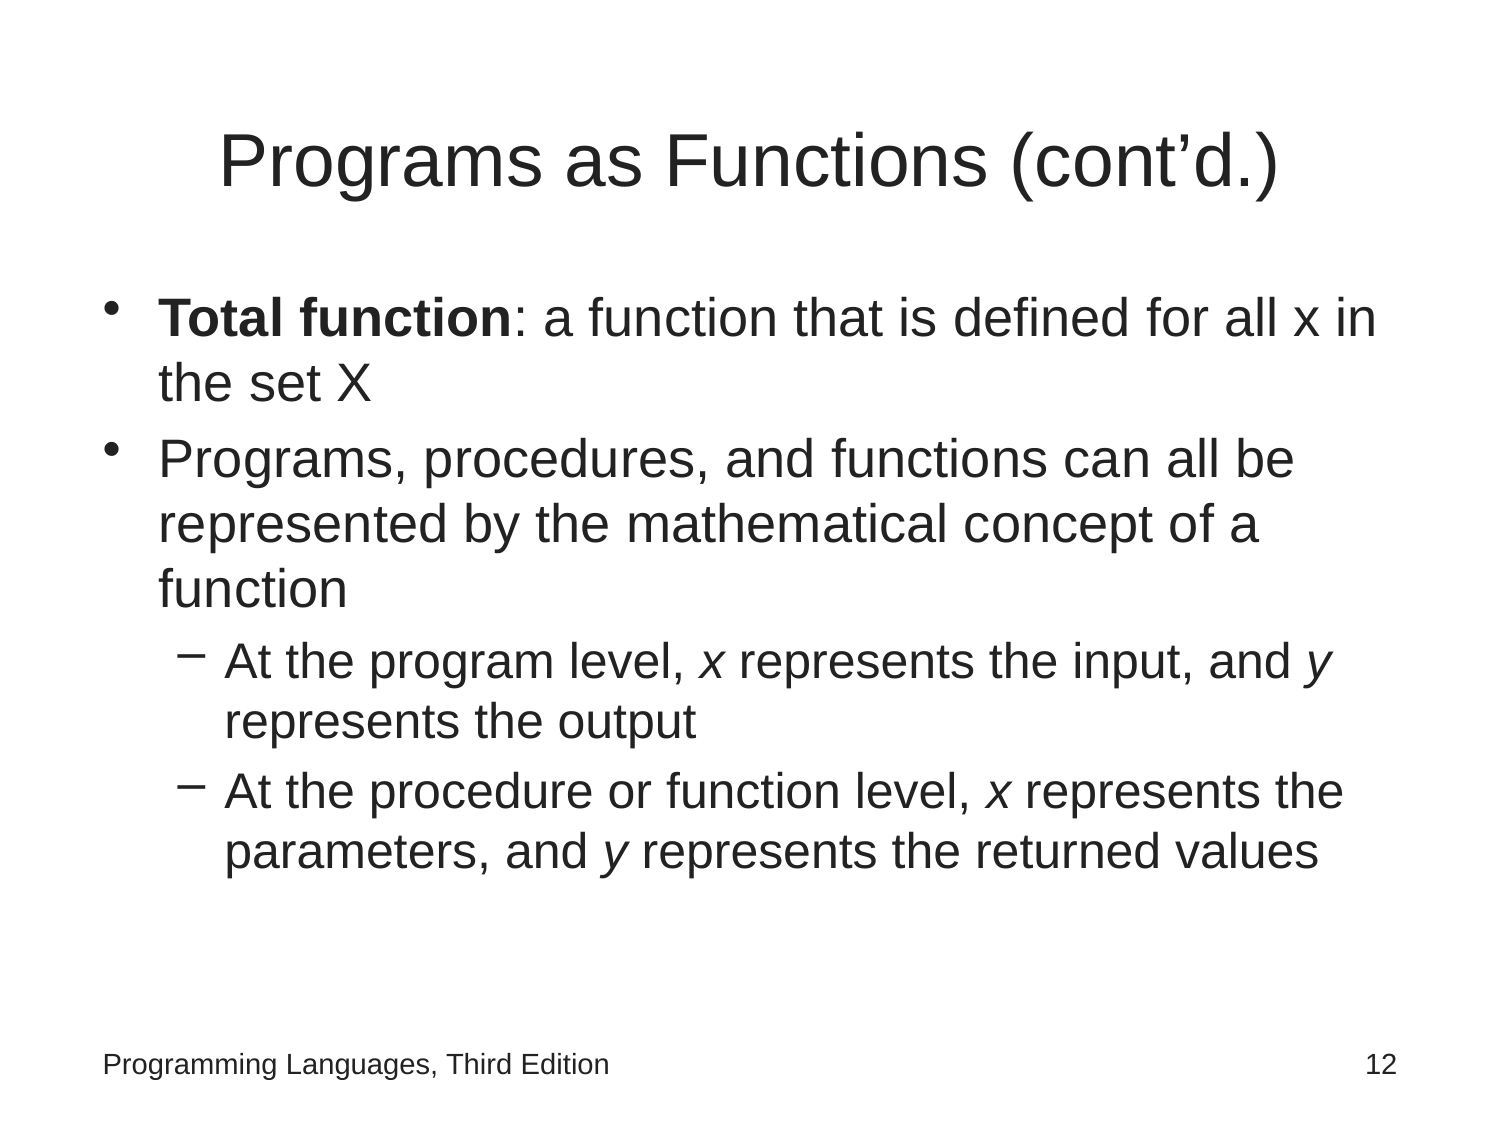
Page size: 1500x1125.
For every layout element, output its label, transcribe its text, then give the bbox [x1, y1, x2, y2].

list Total function: a function that is defined for all x in the set X Programs, procedures, and functions can all be represented by the mathematical concept of a function At the program level, x represents the input, and y represents the output At the procedure or function level, x represents the parameters, and y represents the returned values [87, 275, 1413, 1025]
title Programs as Functions (cont’d.) [87, 62, 1413, 250]
slide_number 12 [1074, 1037, 1413, 1101]
footer Programming Languages, Third Edition [87, 1037, 1051, 1101]
